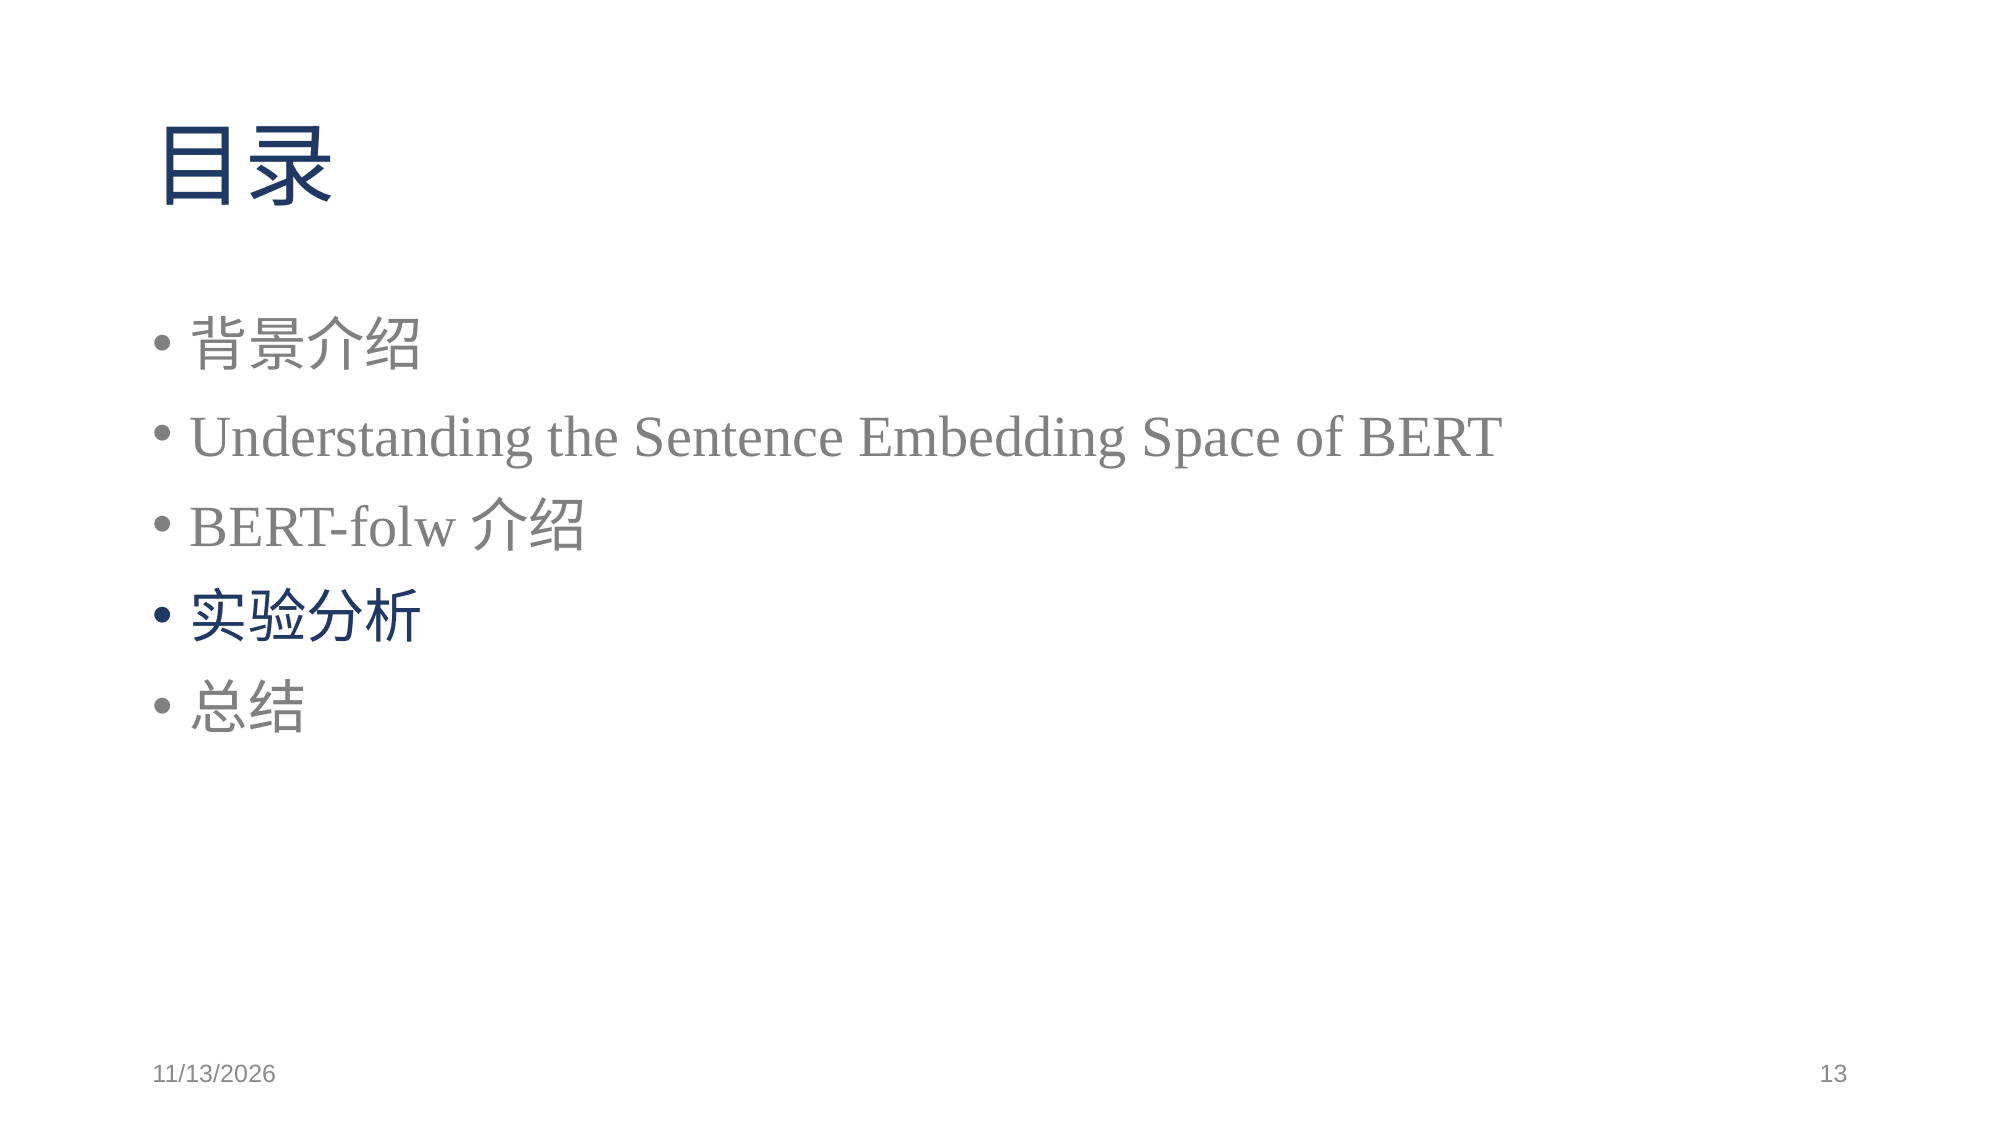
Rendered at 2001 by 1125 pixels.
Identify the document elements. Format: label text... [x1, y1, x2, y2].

slide_number 13 [1412, 1042, 1863, 1103]
list 背景介绍 Understanding the Sentence Embedding Space of BERT BERT-folw介绍 实验分析 总结 [137, 299, 1863, 1014]
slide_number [137, 1042, 588, 1103]
title 目录 [137, 59, 1863, 278]
